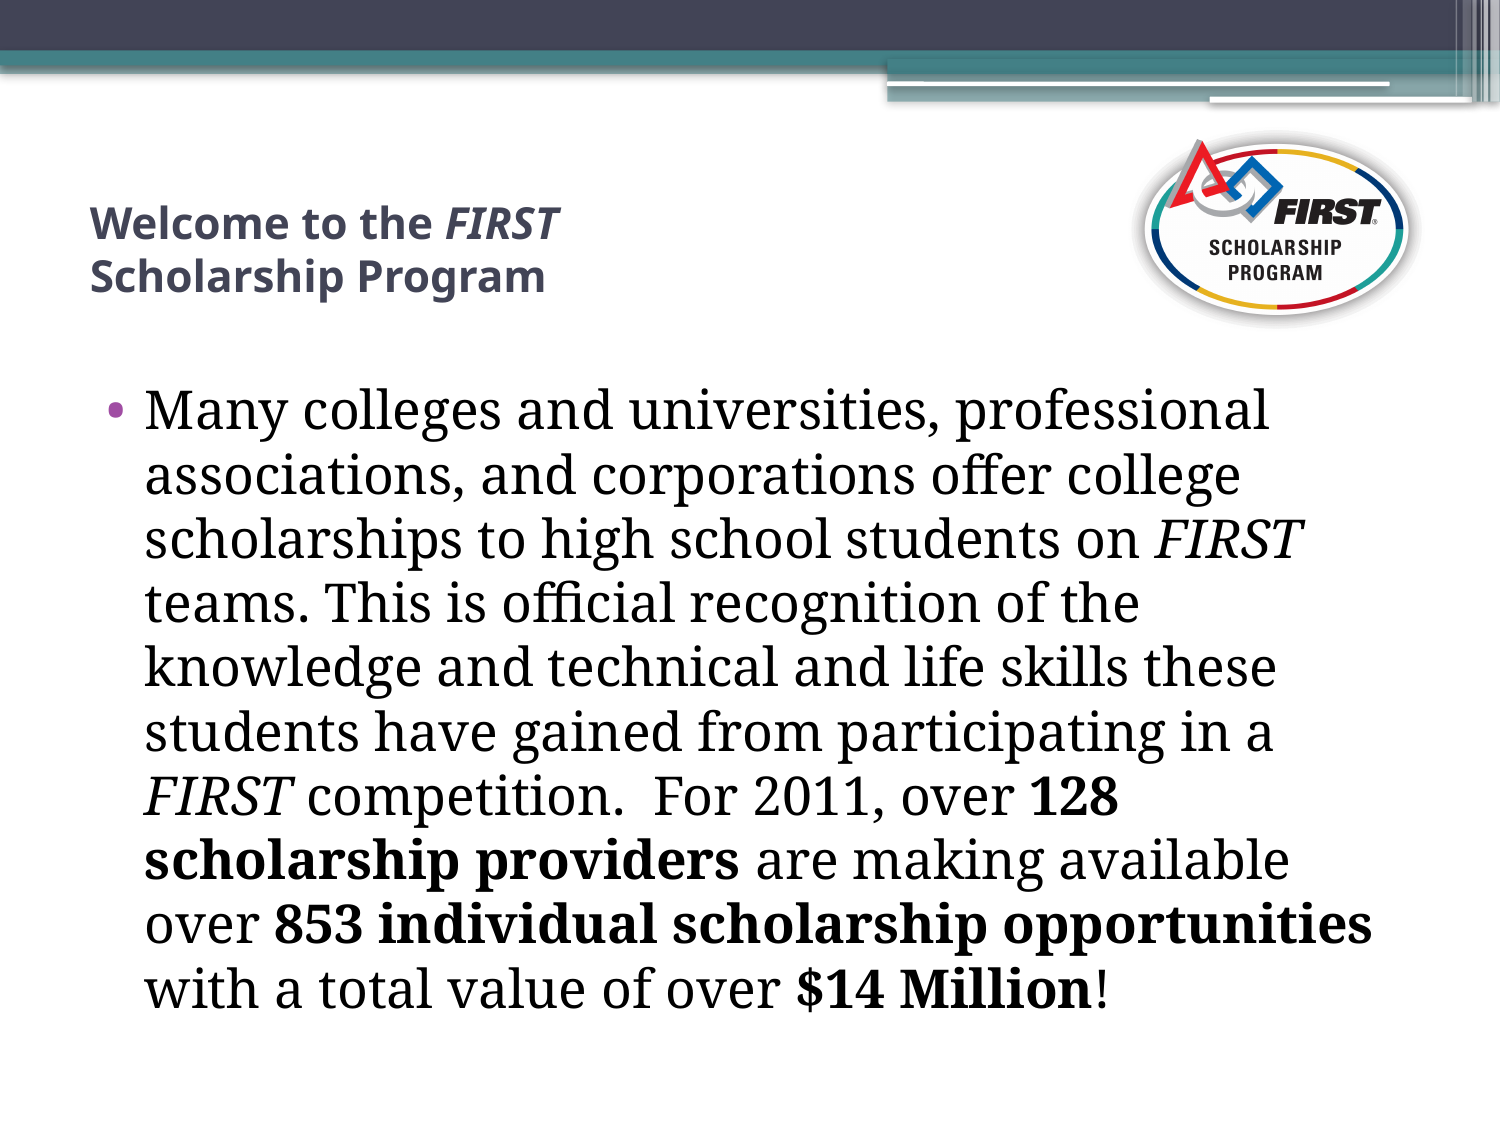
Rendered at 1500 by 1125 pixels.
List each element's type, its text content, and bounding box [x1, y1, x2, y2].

list Many colleges and universities, professional associations, and corporations offer college scholarships to high school students on FIRST teams. This is official recognition of the knowledge and technical and life skills these students have gained from participating in a FIRST competition. For 2011, over 128 scholarship providers are making available over 853 individual scholarship opportunities with a total value of over $14 Million! [75, 368, 1425, 1079]
title Welcome to the FIRST Scholarship Program [75, 187, 1425, 363]
picture [1124, 124, 1426, 332]
